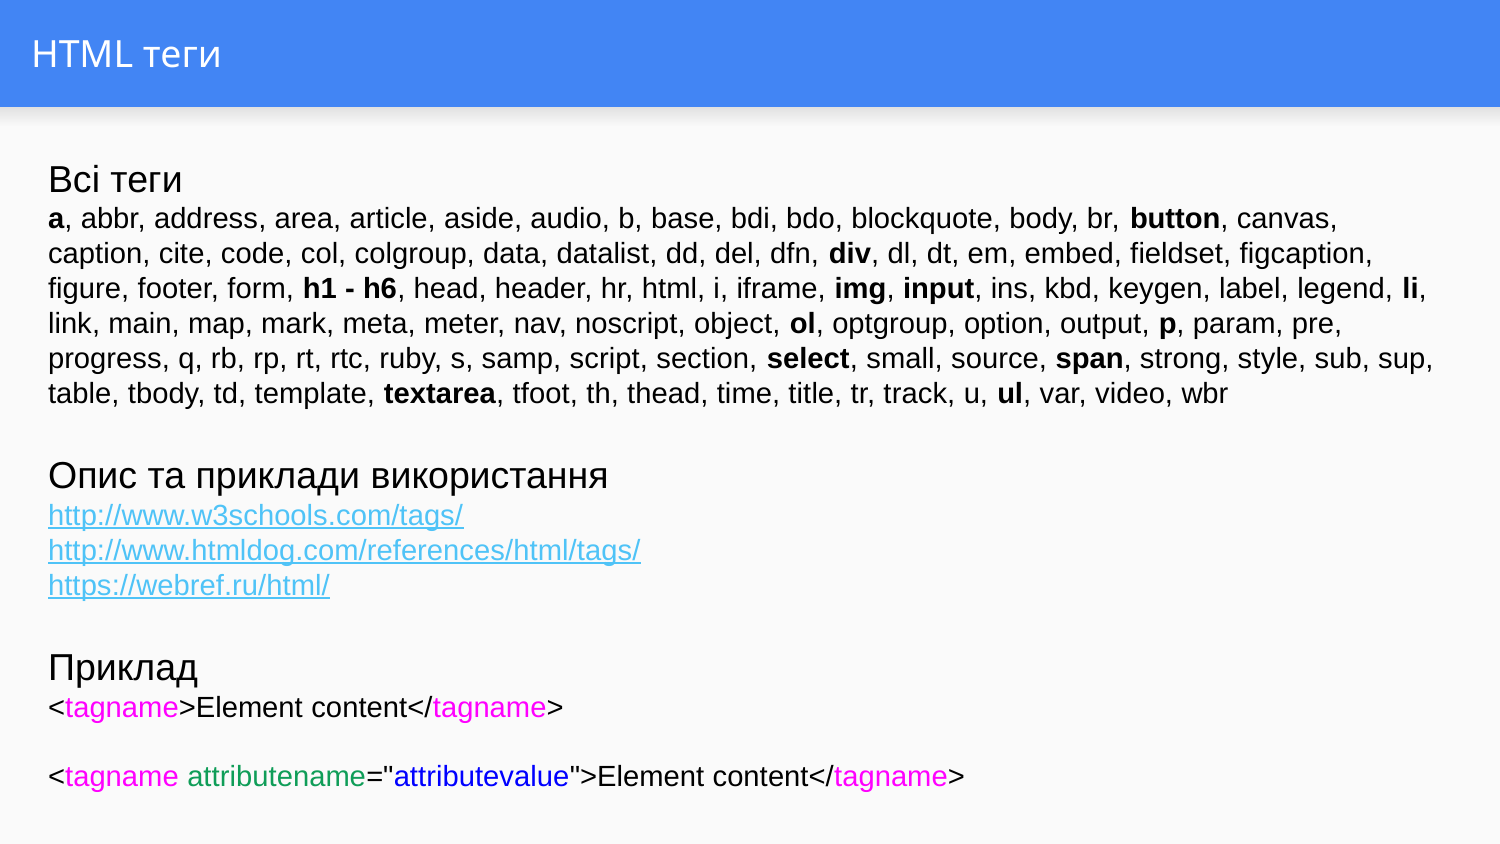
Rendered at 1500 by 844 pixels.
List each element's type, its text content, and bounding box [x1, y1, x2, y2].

title HTML теги [16, 2, 1464, 102]
text_box Всі теги a, abbr, address, area, article, aside, audio, b, base, bdi, bdo, blockquote, body, br, button, canvas, caption, cite, code, col, colgroup, data, datalist, dd, del, dfn, div, dl, dt, em, embed, fieldset, figcaption, figure, footer, form, h1 - h6, head, header, hr, html, i, iframe, img, input, ins, kbd, keygen, label, legend, li, link, main, map, mark, meta, meter, nav, noscript, object, ol, optgroup, option, output, p, param, pre, progress, q, rb, rp, rt, rtc, ruby, s, samp, script, section, select, small, source, span, strong, style, sub, sup, table, tbody, td, template, textarea, tfoot, th, thead, time, title, tr, track, u, ul, var, video, wbr Опис та приклади використання http://www.w3schools.com/tags/ http://www.htmldog.com/references/html/tags/ https://webref.ru/html/ Приклад <tagname>Element content</tagname> <tagname attributename="attributevalue">Element content</tagname> [33, 133, 1464, 816]
